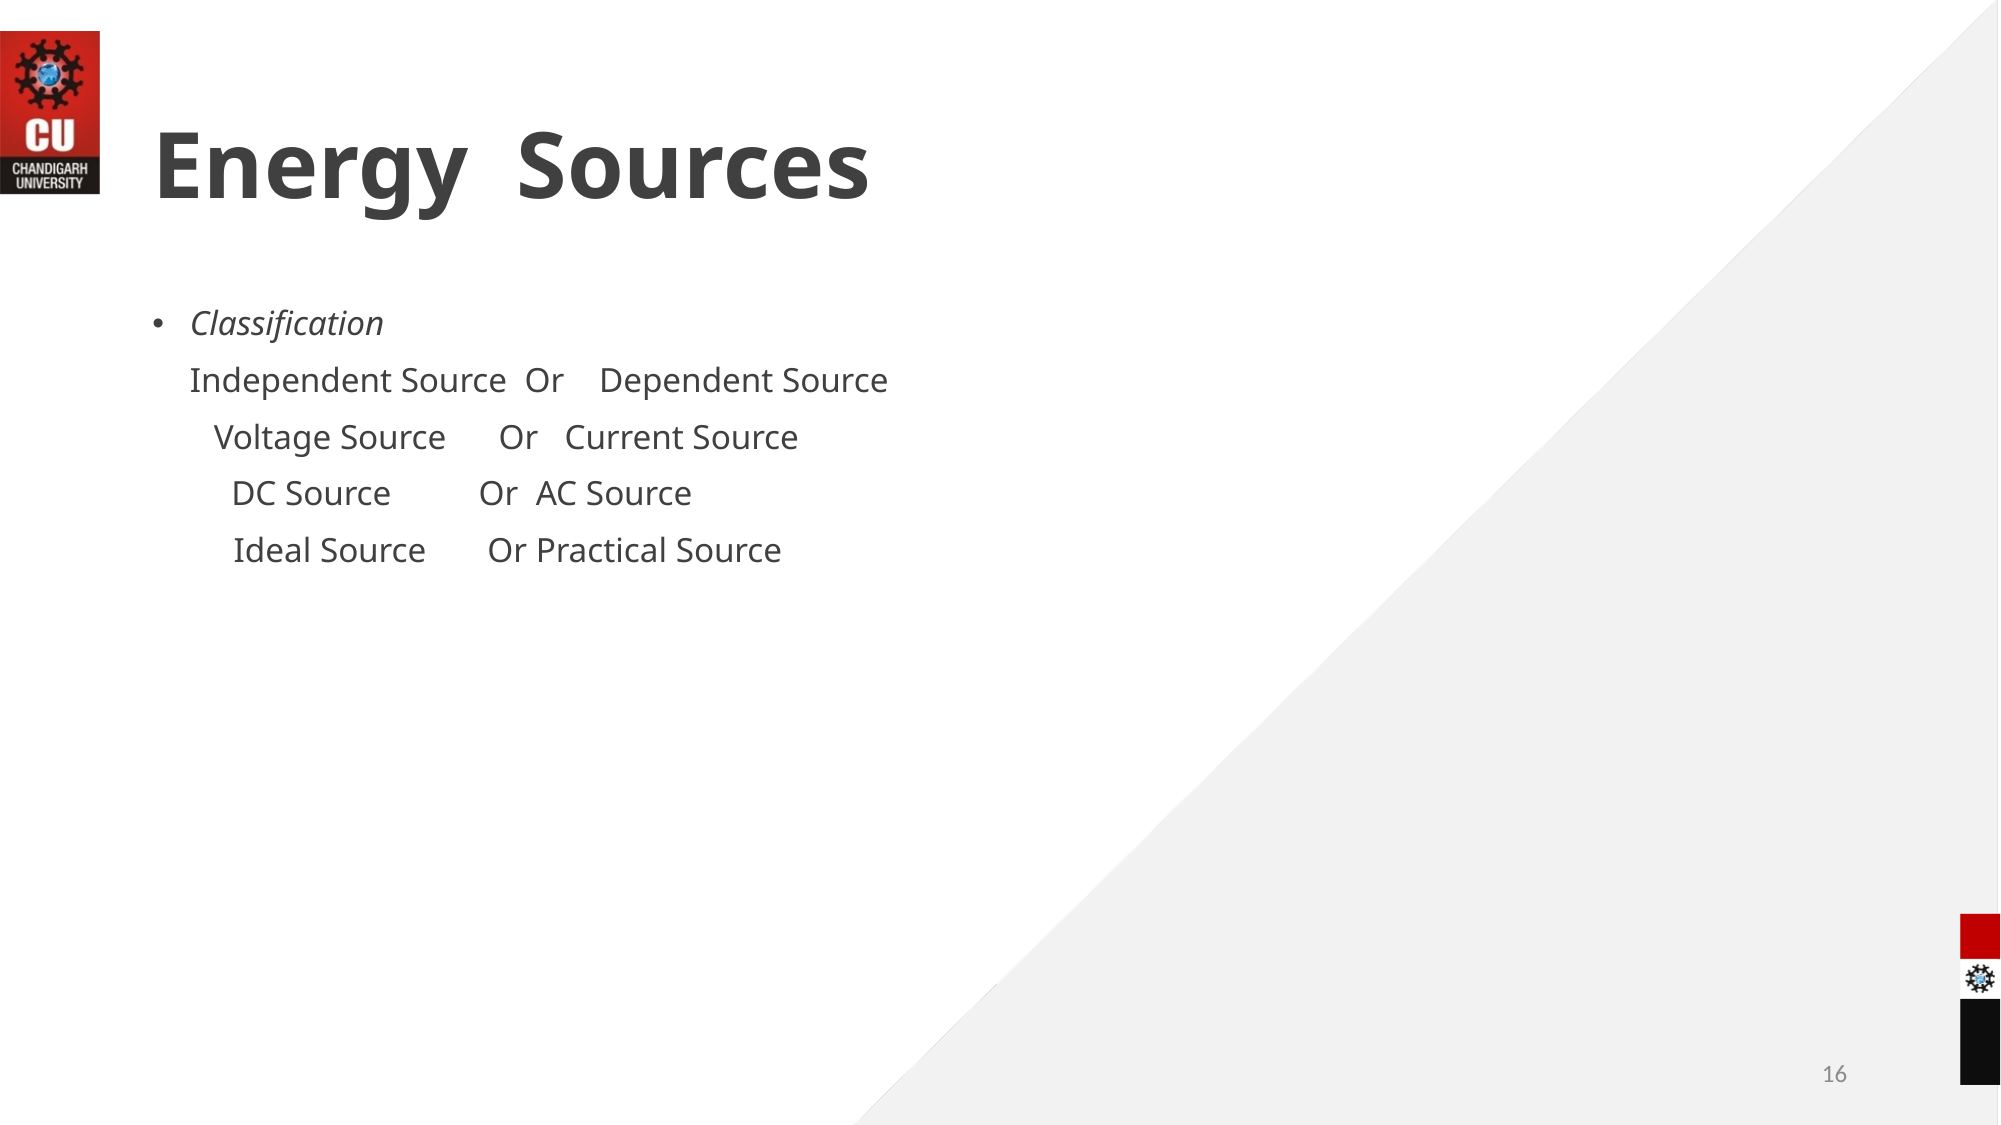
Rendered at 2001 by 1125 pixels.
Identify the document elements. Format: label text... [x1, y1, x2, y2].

slide_number 16 [1412, 1042, 1863, 1103]
picture [0, 0, 2001, 1125]
list Classification Independent Source Or Dependent Source Voltage Source Or Current Source DC Source Or AC Source Ideal Source Or Practical Source [137, 299, 1863, 1014]
title Energy Sources [137, 59, 1863, 278]
